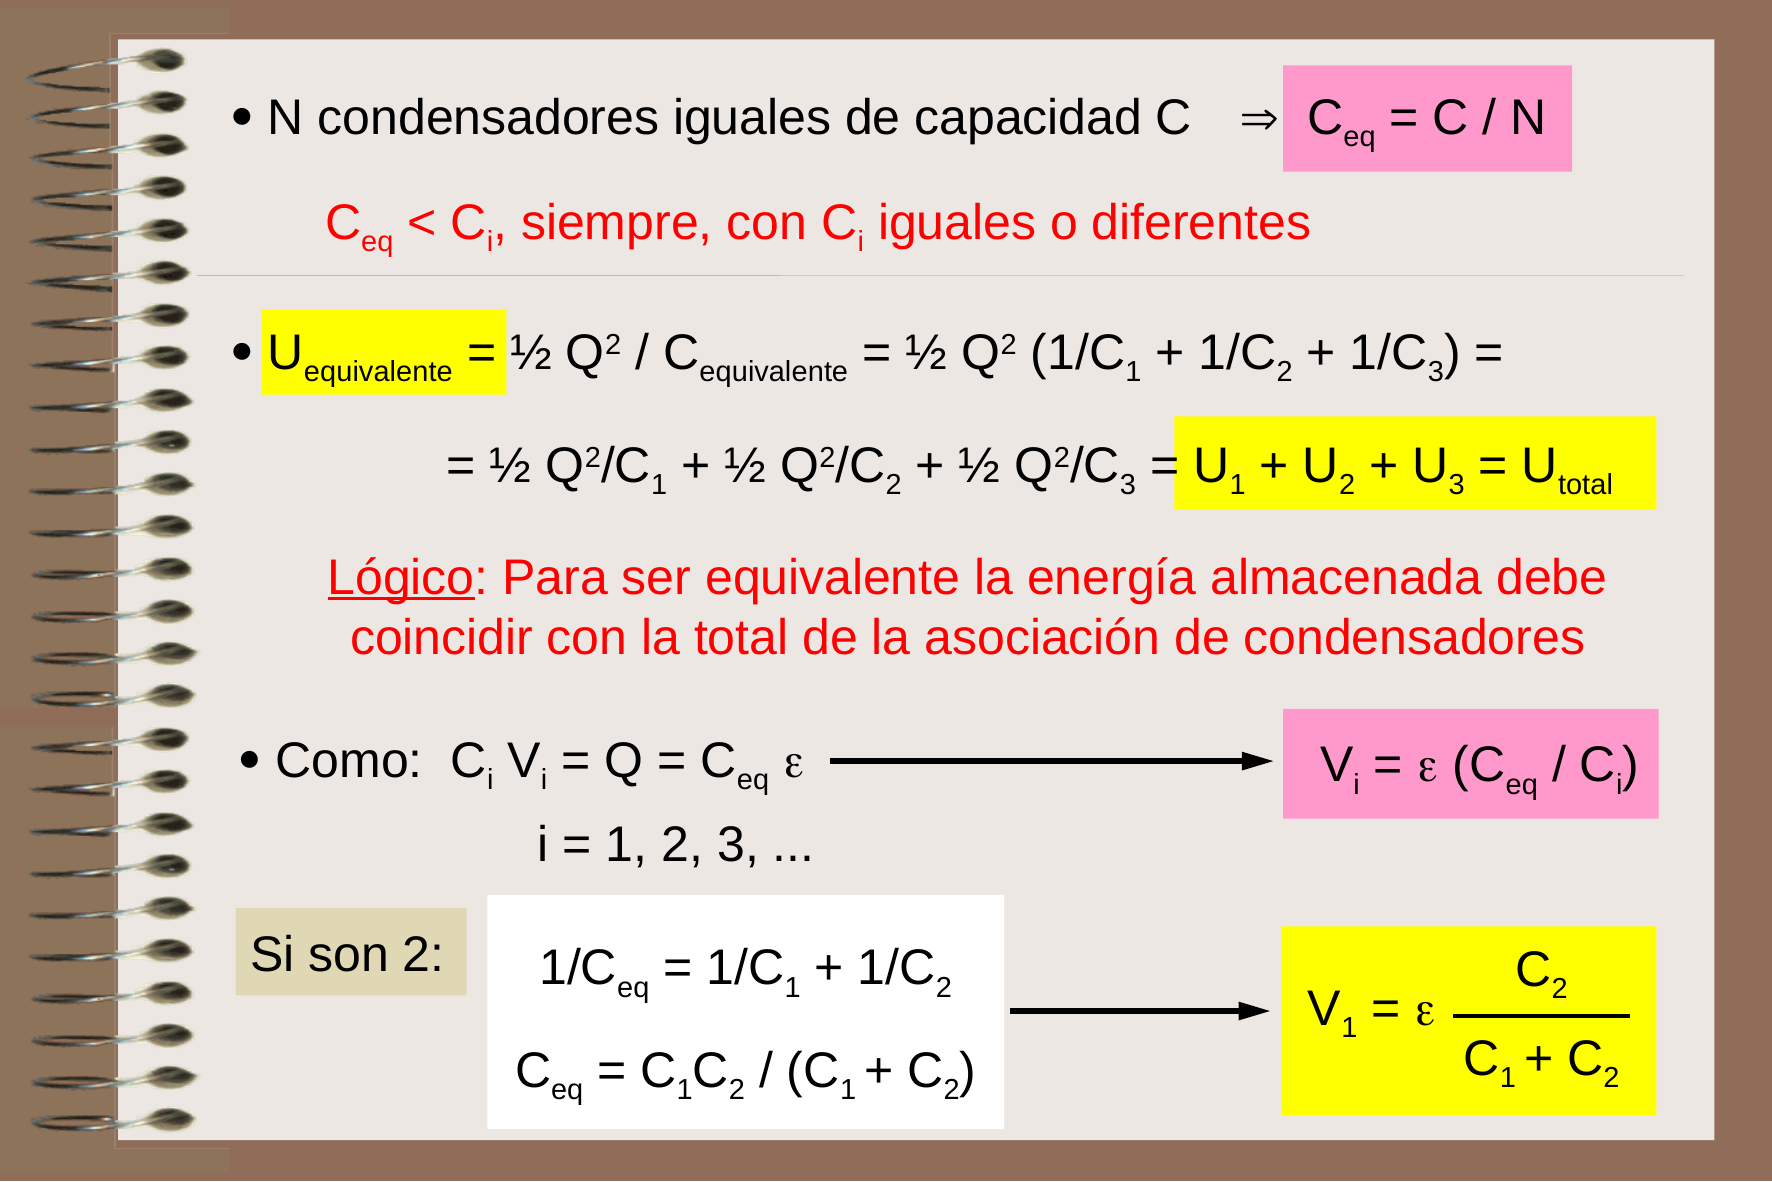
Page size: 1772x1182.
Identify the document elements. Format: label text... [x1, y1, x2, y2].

text_box Ceq < Ci, siempre, con Ci iguales o diferentes [297, 175, 1340, 272]
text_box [1209, 65, 1578, 172]
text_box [261, 309, 1657, 510]
text_box 1/Ceq = 1/C1 + 1/C2 Ceq = C1C2 / (C1 + C2) [487, 894, 1005, 1130]
text_box Lógico: Para ser equivalente la energía almacenada debe coincidir con la total de la asociación de condensadores [290, 530, 1645, 678]
picture [0, 8, 229, 708]
text_box Si son 2: [235, 908, 467, 996]
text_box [830, 708, 1659, 819]
picture [0, 727, 229, 1171]
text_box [1009, 926, 1657, 1116]
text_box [220, 713, 827, 875]
text_box  N condensadores iguales de capacidad C [218, 70, 1078, 148]
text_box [218, 305, 1455, 496]
